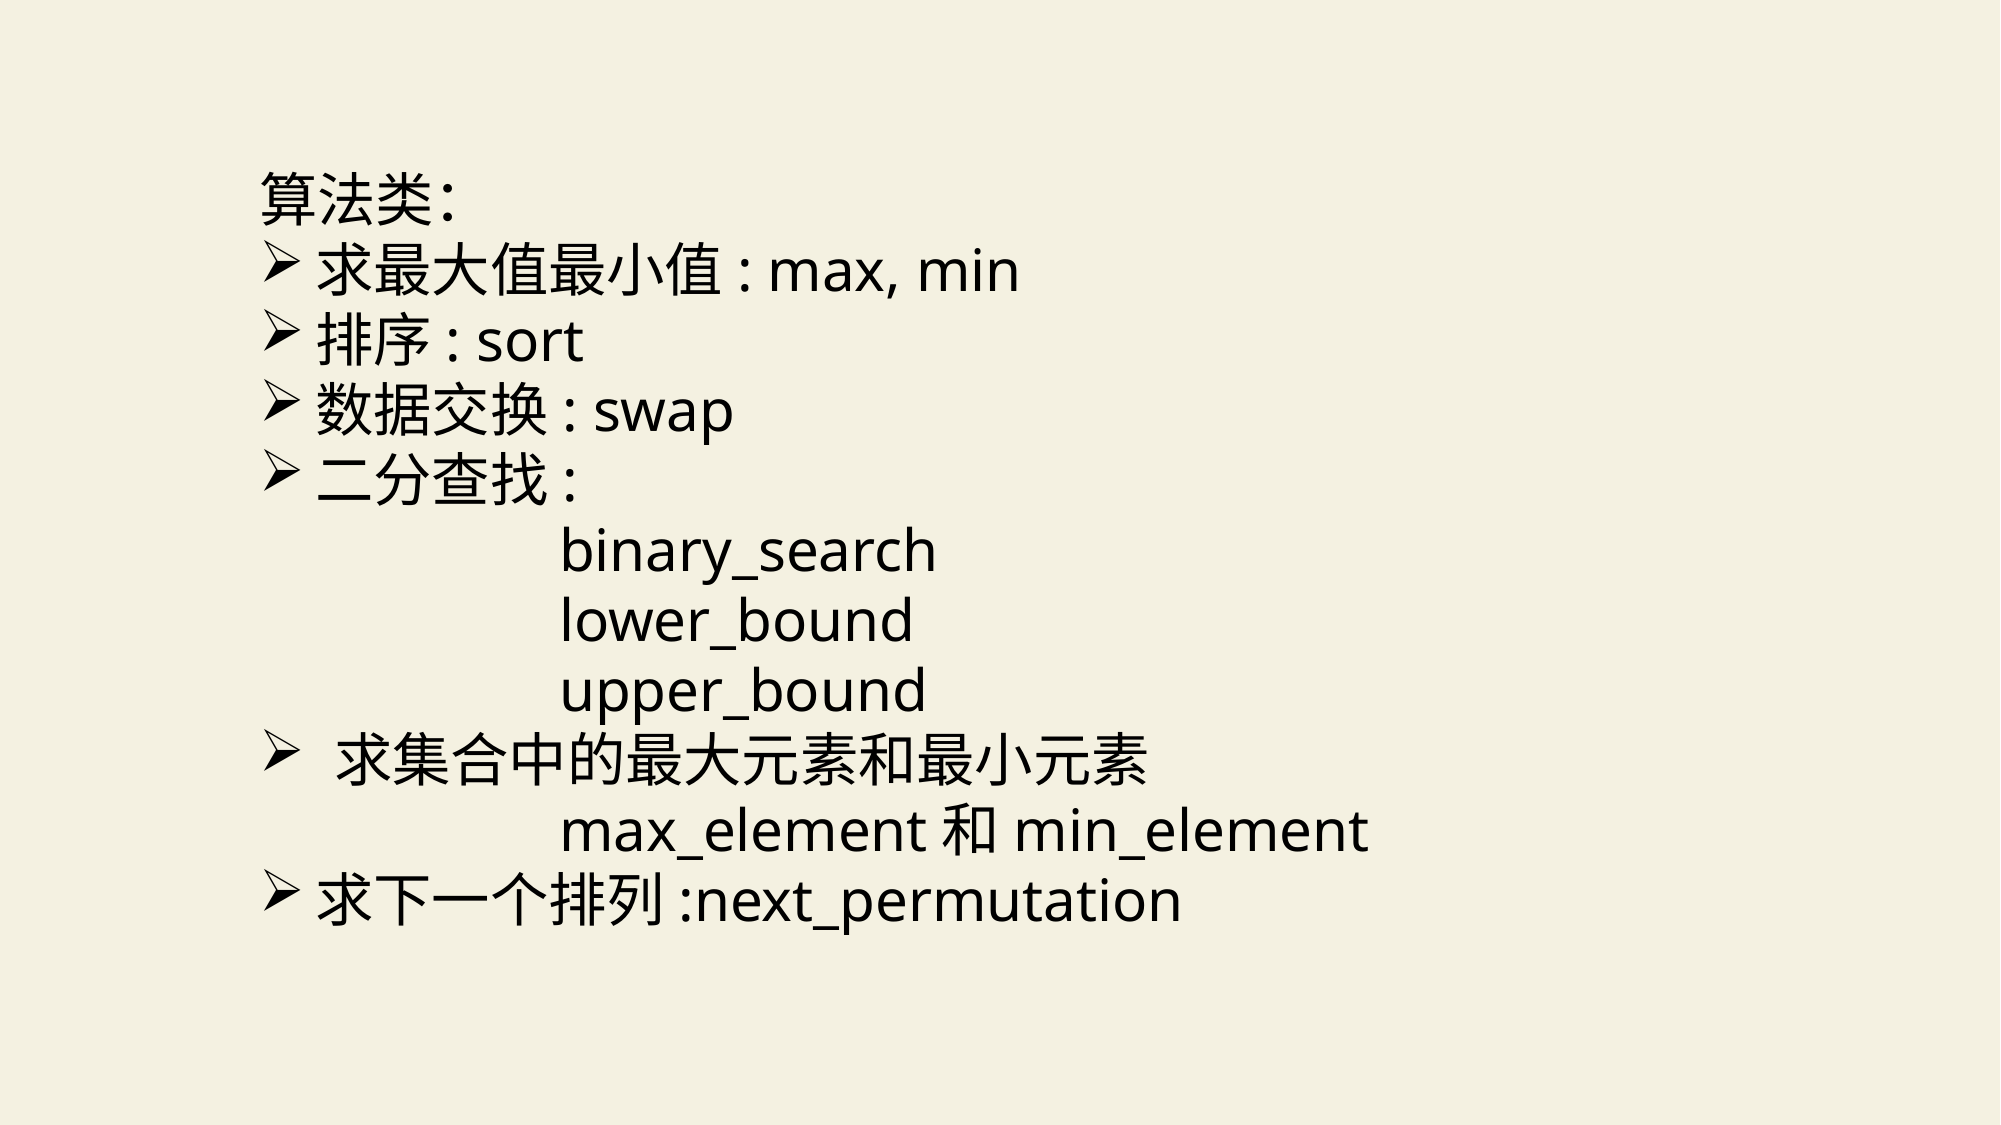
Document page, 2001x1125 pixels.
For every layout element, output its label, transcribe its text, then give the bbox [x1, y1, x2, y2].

text_box 算法类： 求最大值最小值: max, min 排序: sort 数据交换: swap 二分查找: binary_search lower_bound upper_bound 求集合中的最大元素和最小元素 max_element和min_element 求下一个排列:next_permutation [244, 155, 1385, 1011]
